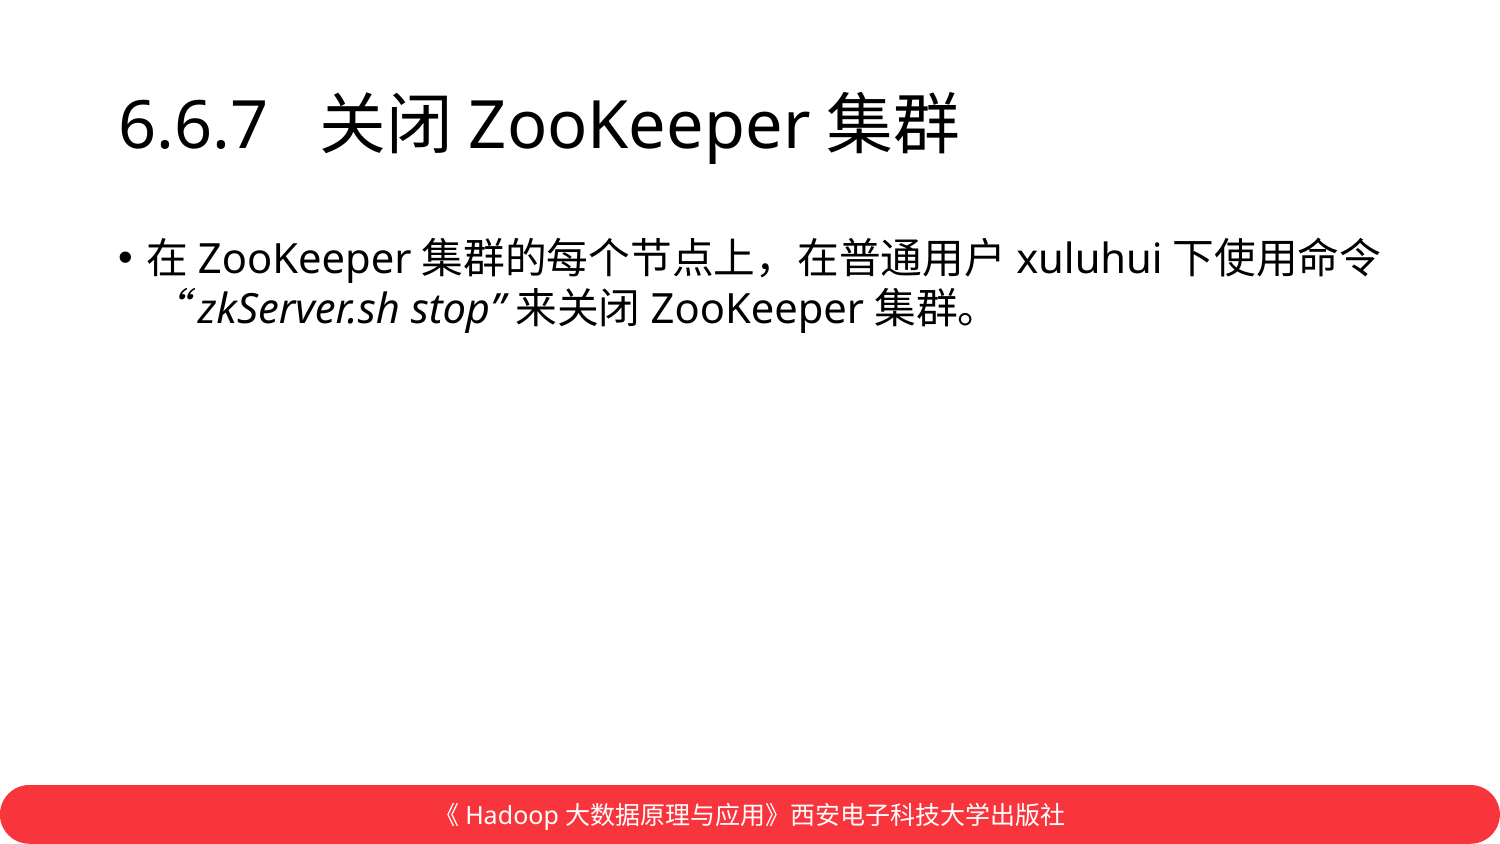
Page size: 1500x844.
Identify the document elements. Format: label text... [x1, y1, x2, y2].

title 6.6.7 关闭ZooKeeper集群 [103, 44, 1397, 208]
list 在ZooKeeper集群的每个节点上，在普通用户xuluhui下使用命令“zkServer.sh stop”来关闭ZooKeeper集群。 [103, 224, 1397, 760]
